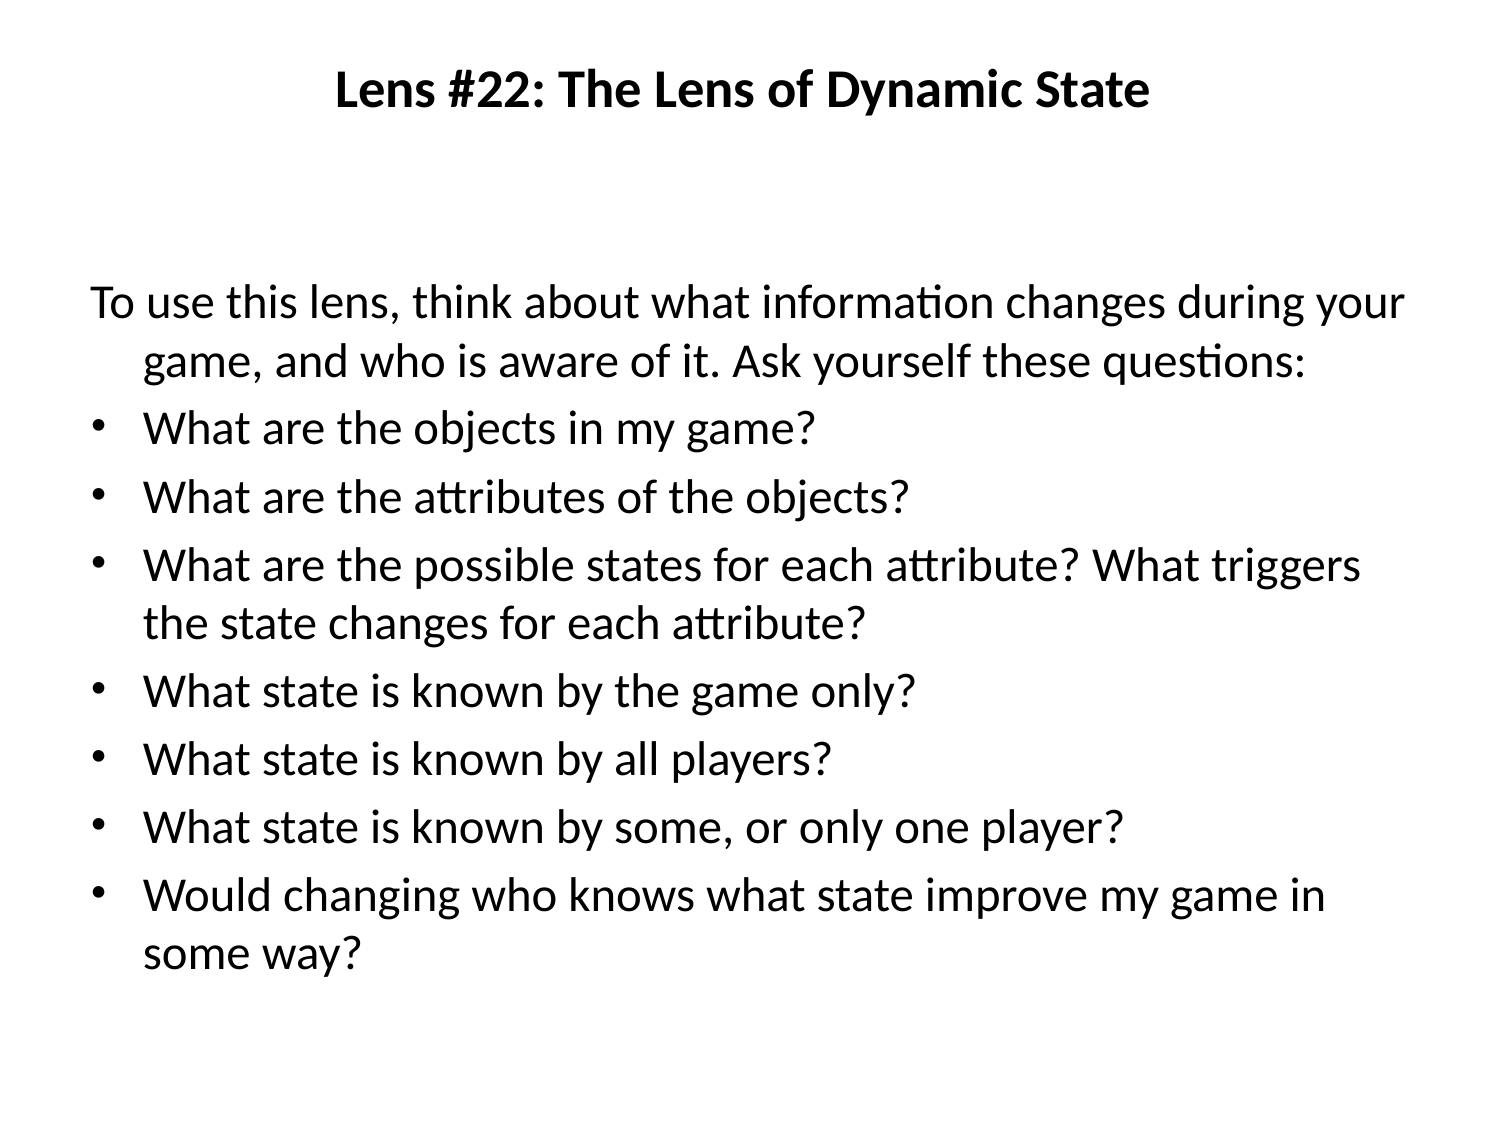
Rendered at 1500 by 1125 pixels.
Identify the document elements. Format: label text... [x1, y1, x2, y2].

title Lens #22: The Lens of Dynamic State [75, 45, 1425, 233]
list To use this lens, think about what information changes during your game, and who is aware of it. Ask yourself these questions: What are the objects in my game? What are the attributes of the objects? What are the possible states for each attribute? What triggers the state changes for each attribute? What state is known by the game only? What state is known by all players? What state is known by some, or only one player? Would changing who knows what state improve my game in some way? [75, 262, 1425, 1005]
